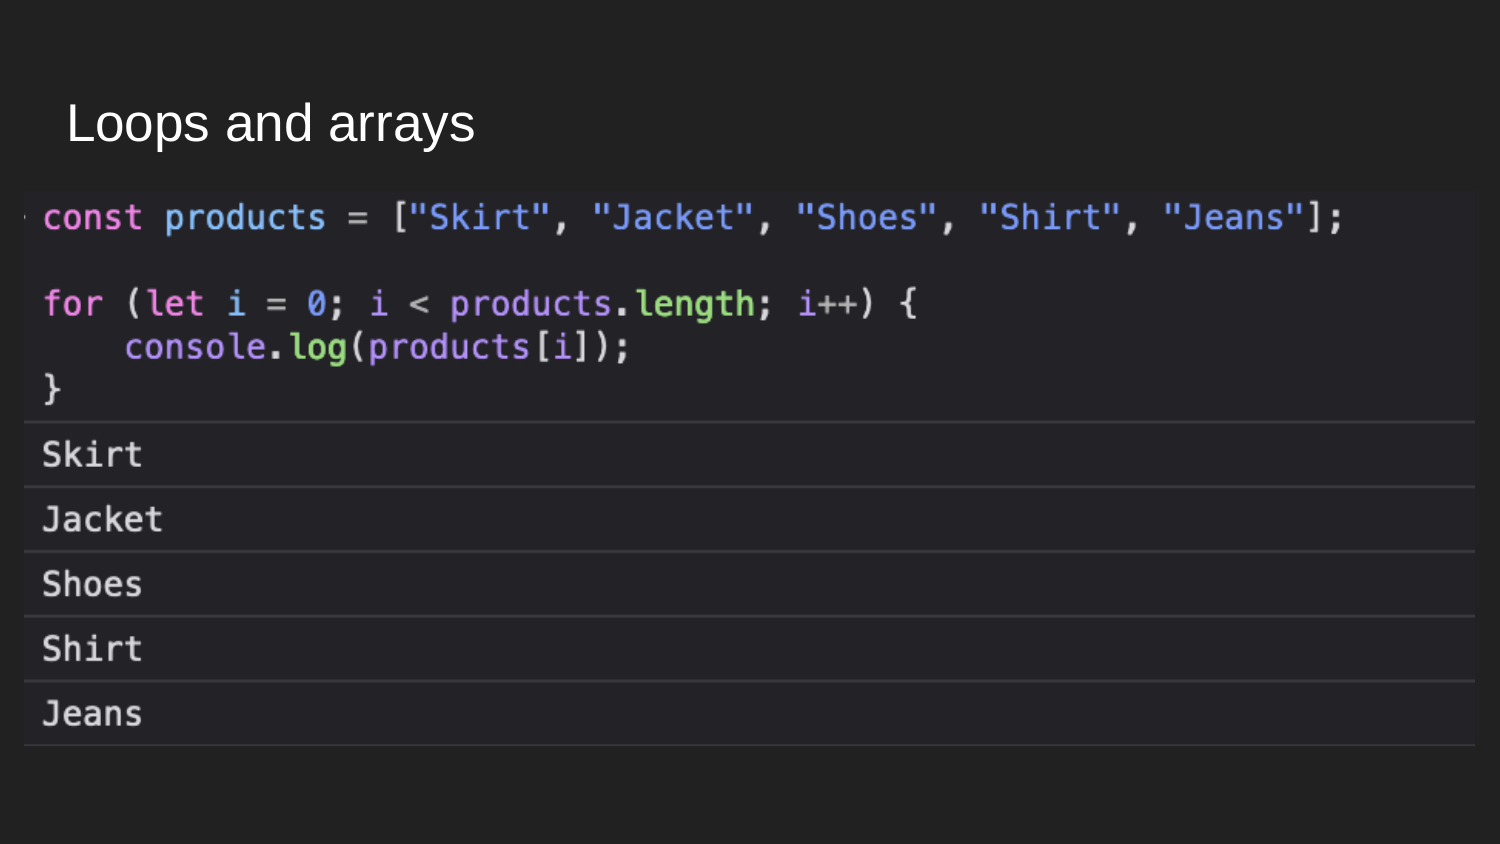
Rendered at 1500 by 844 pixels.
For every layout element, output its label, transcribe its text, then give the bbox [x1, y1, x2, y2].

title Loops and arrays [51, 72, 1449, 167]
picture [24, 191, 1476, 747]
